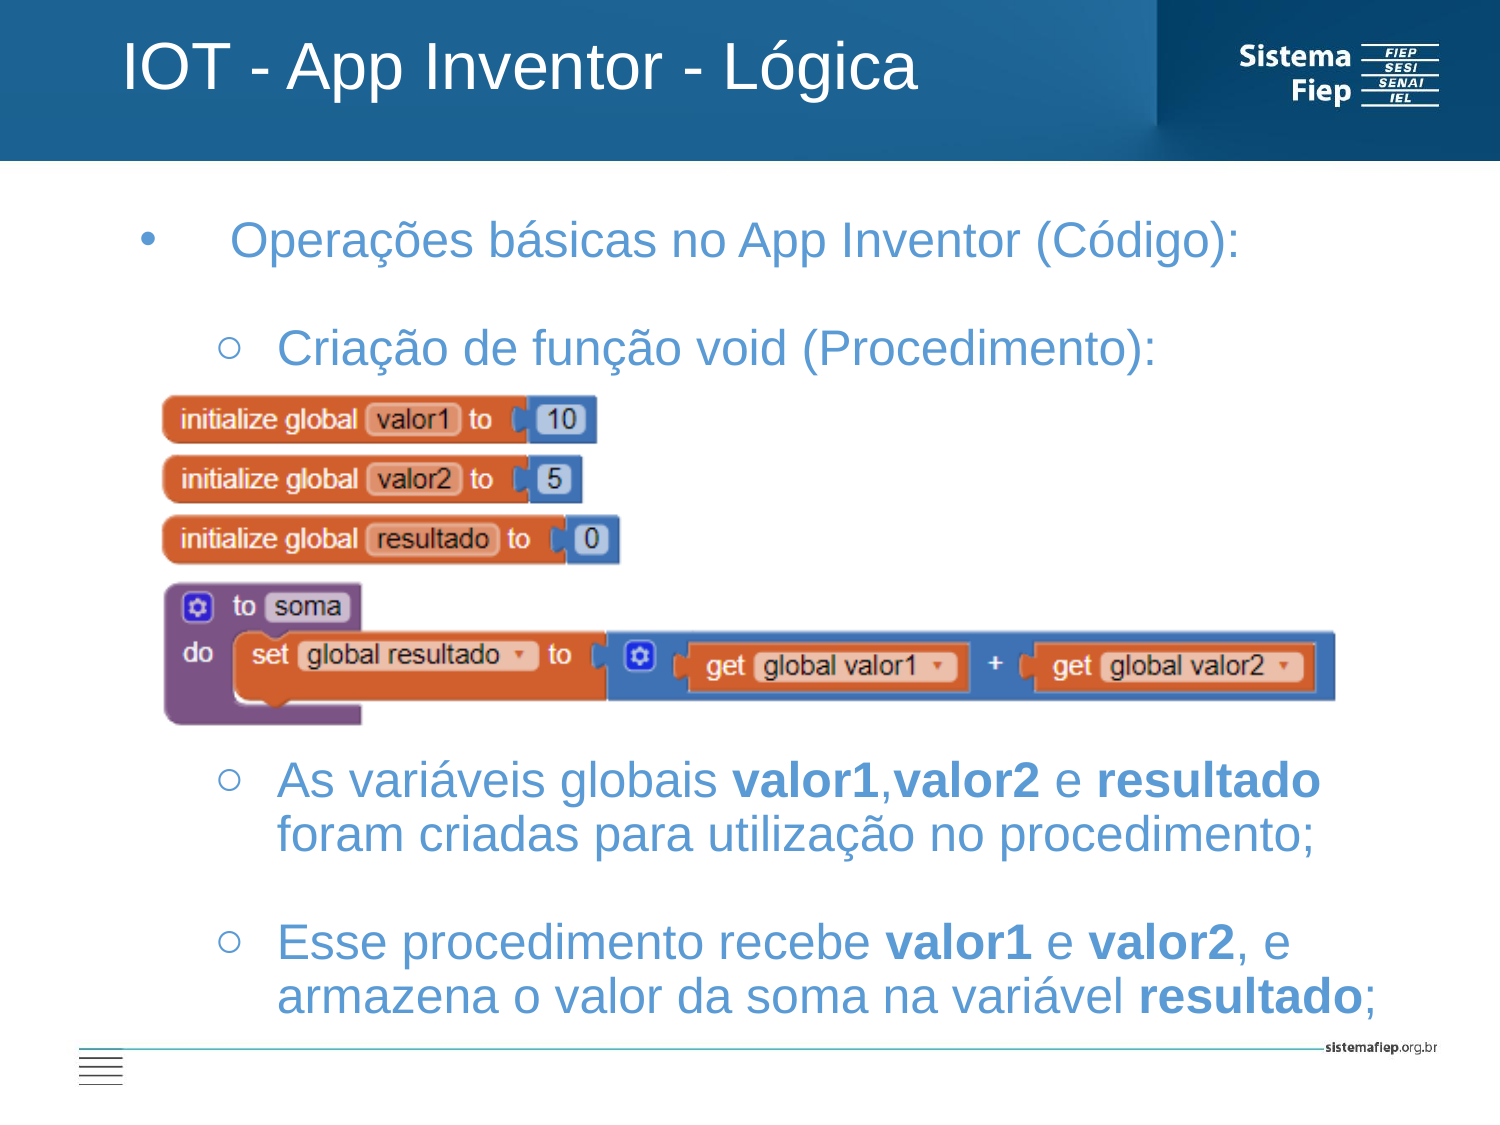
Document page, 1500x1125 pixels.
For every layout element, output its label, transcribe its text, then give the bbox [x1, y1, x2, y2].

picture [0, 0, 1500, 1125]
text_box Operações básicas no App Inventor (Código): Criação de função void (Procedimento): As variáveis globais valor1,valor2 e resultado foram criadas para utilização no procedimento; Esse procedimento recebe valor1 e valor2, e armazena o valor da soma na variável resultado; [111, 206, 1451, 1021]
text_box IOT - App Inventor - Lógica [106, 24, 1400, 131]
